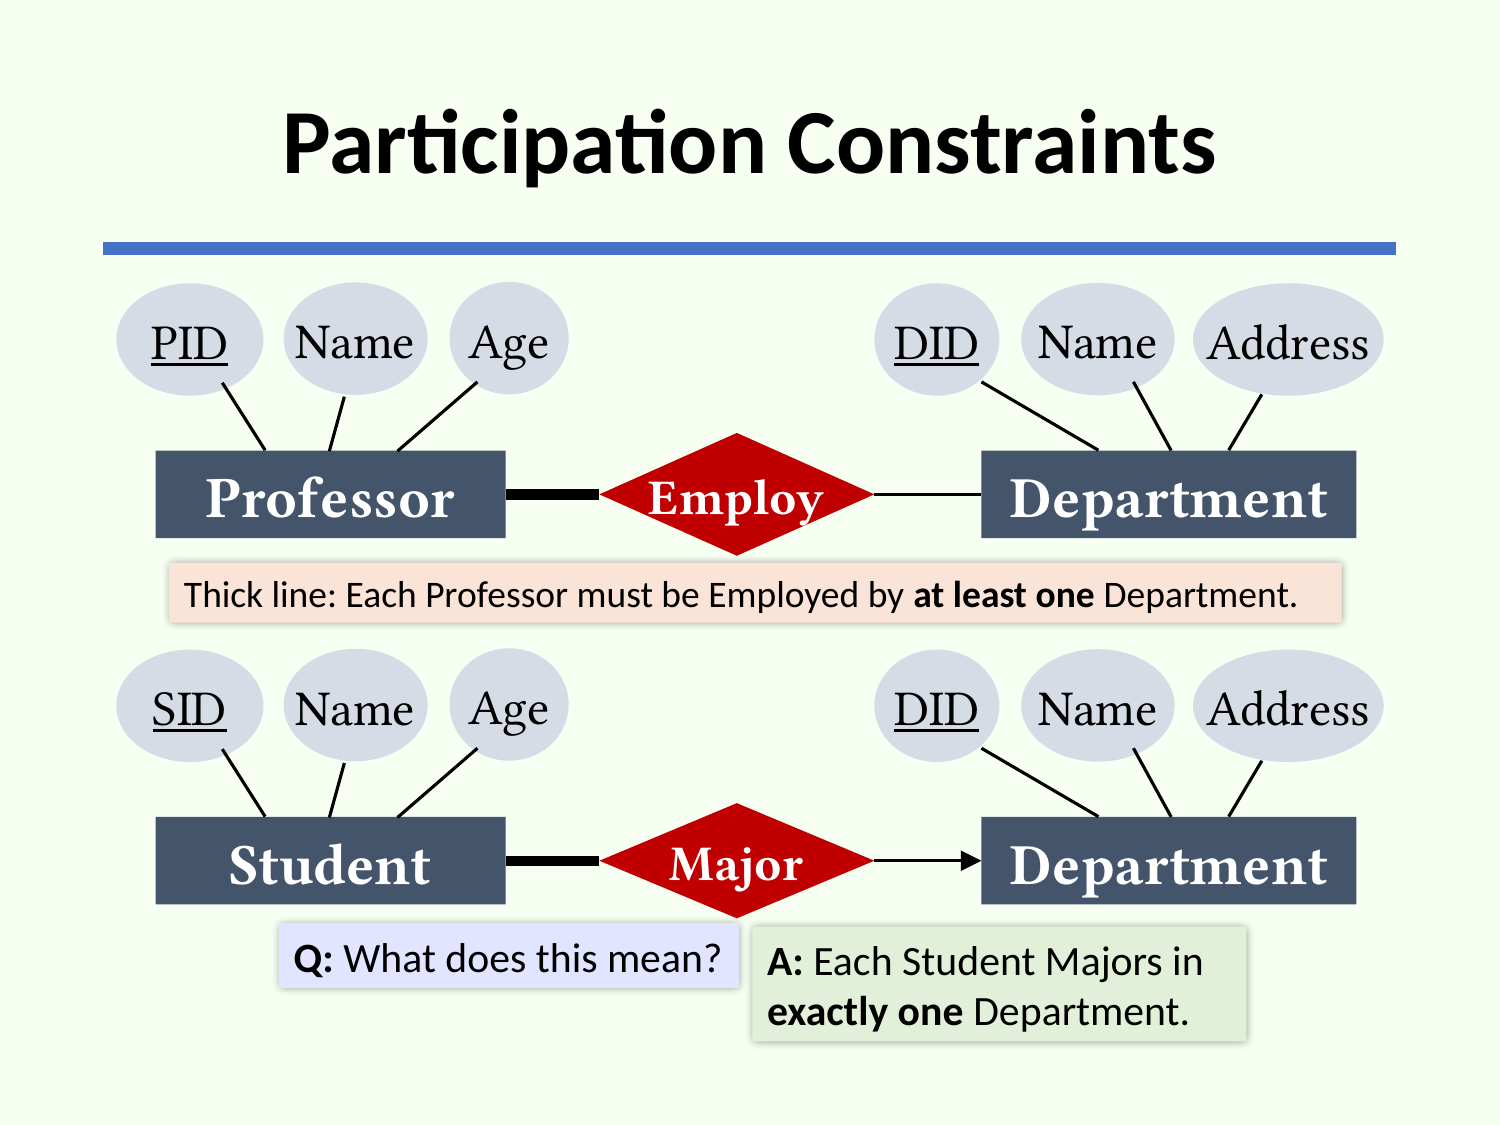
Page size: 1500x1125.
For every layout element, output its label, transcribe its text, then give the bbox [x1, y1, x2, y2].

text_box A: Each Student Majors in exactly one Department. [752, 926, 1247, 1042]
text_box Q: What does this mean? [278, 923, 739, 988]
text_box Thick line: Each Professor must be Employed by at least one Department. [169, 562, 1342, 623]
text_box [116, 648, 1384, 919]
title Participation Constraints [103, 35, 1397, 253]
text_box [116, 281, 1384, 556]
